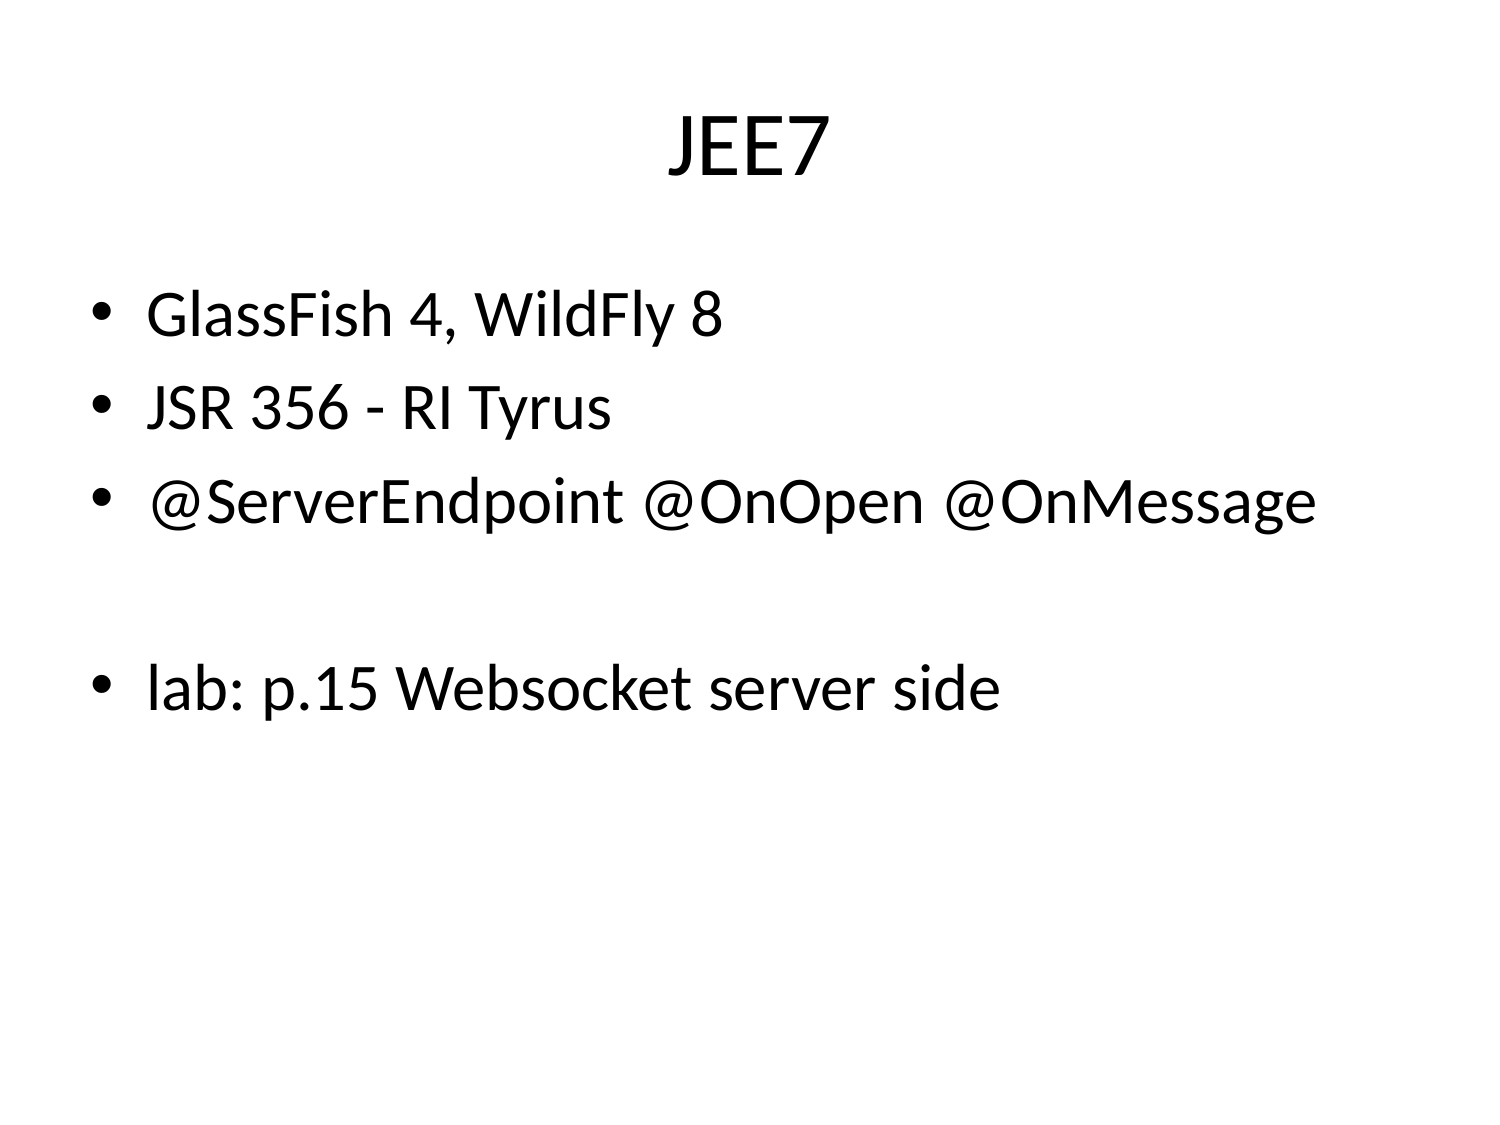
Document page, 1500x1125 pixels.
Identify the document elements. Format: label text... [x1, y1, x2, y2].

title JEE7 [75, 45, 1425, 233]
list GlassFish 4, WildFly 8 JSR 356 - RI Tyrus @ServerEndpoint @OnOpen @OnMessage lab: p.15 Websocket server side [75, 262, 1425, 1005]
